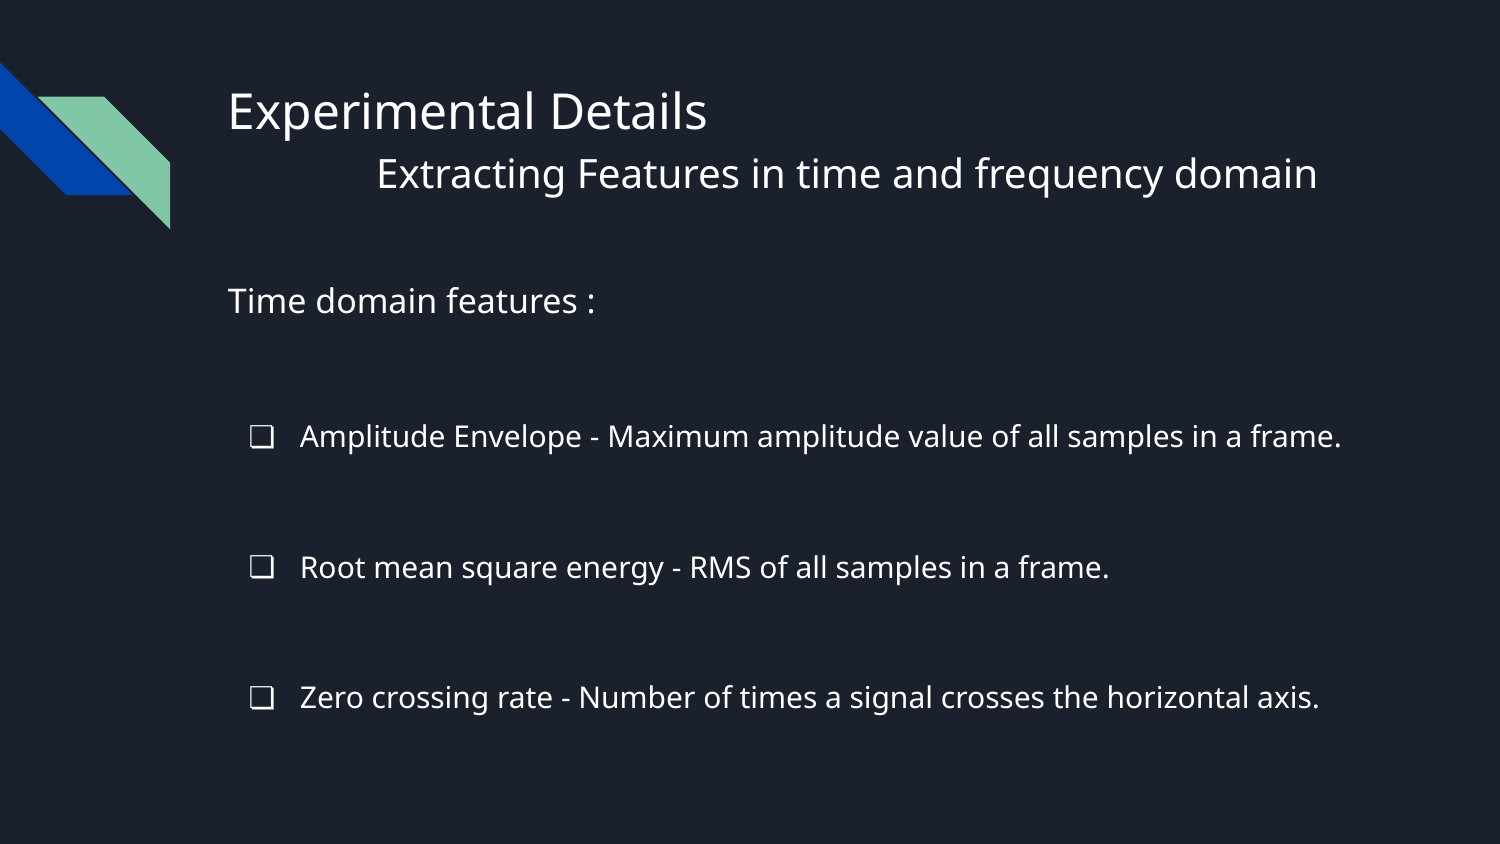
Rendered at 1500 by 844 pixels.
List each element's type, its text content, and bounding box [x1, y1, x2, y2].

title Experimental Details Extracting Features in time and frequency domain [212, 64, 1368, 215]
list Time domain features : Amplitude Envelope - Maximum amplitude value of all samples in a frame. Root mean square energy - RMS of all samples in a frame. Zero crossing rate - Number of times a signal crosses the horizontal axis. [212, 258, 1368, 737]
